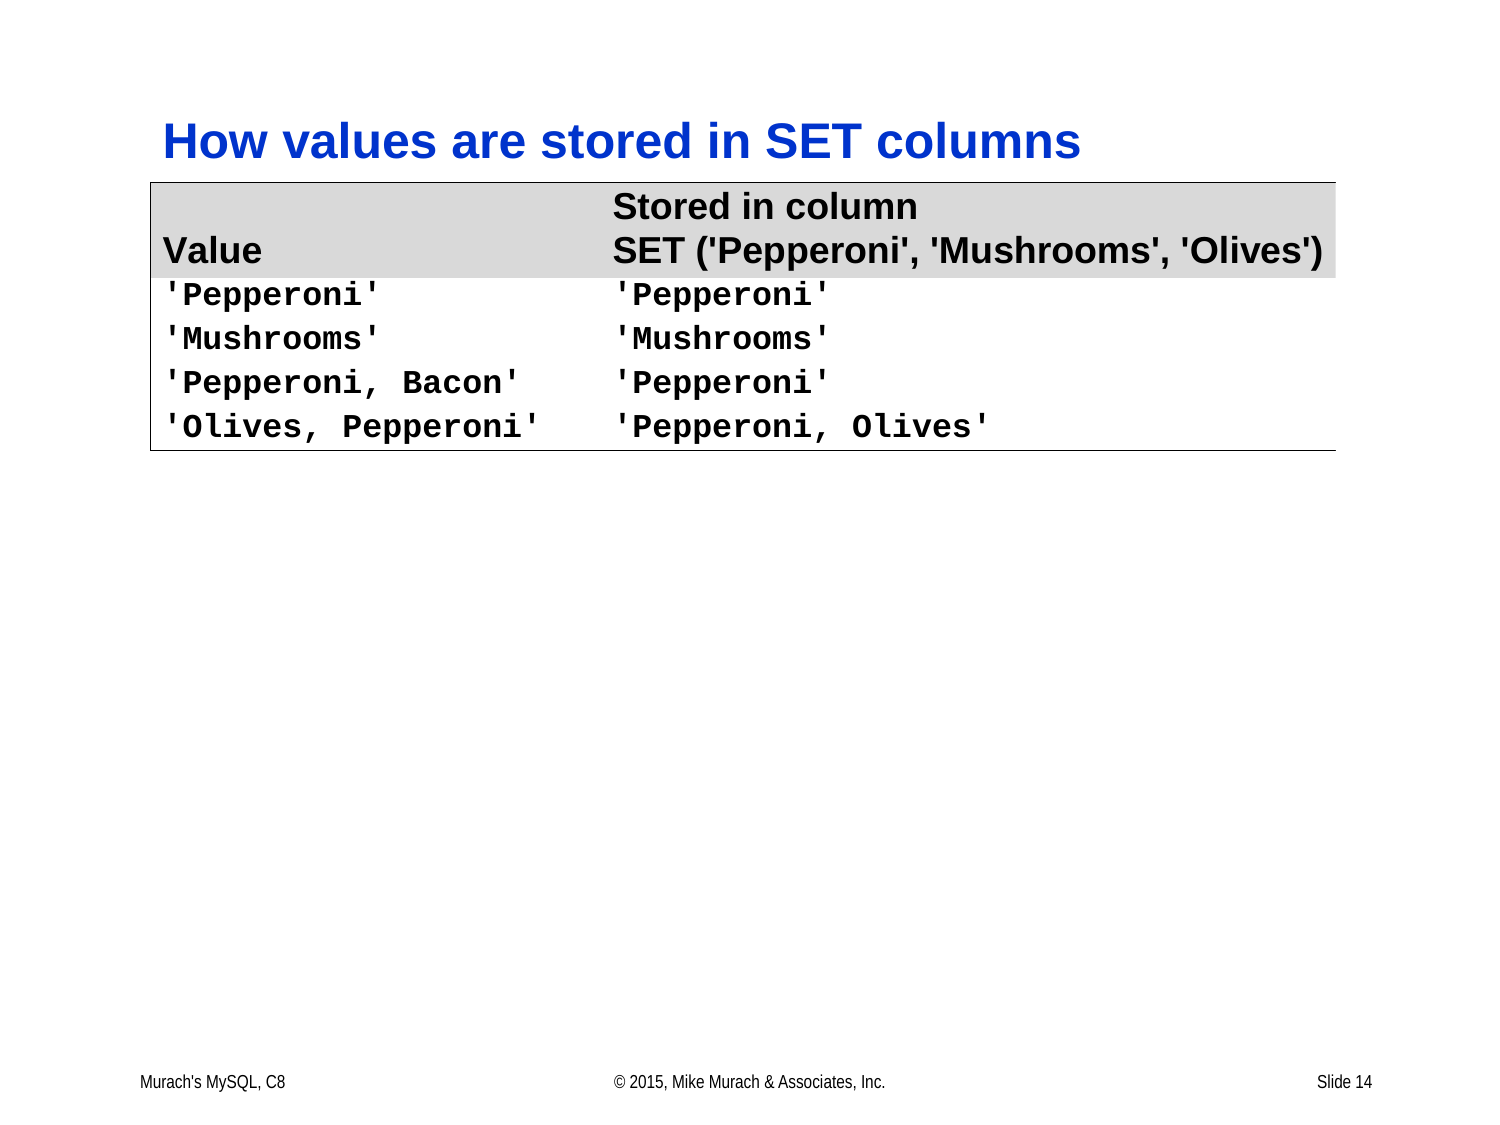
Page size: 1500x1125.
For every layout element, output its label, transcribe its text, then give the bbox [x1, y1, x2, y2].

footer © 2015, Mike Murach & Associates, Inc. [474, 1024, 1026, 1101]
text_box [149, 112, 1336, 507]
slide_number Slide 14 [1074, 1024, 1388, 1101]
slide_number Murach's MySQL, C8 [124, 1024, 451, 1101]
